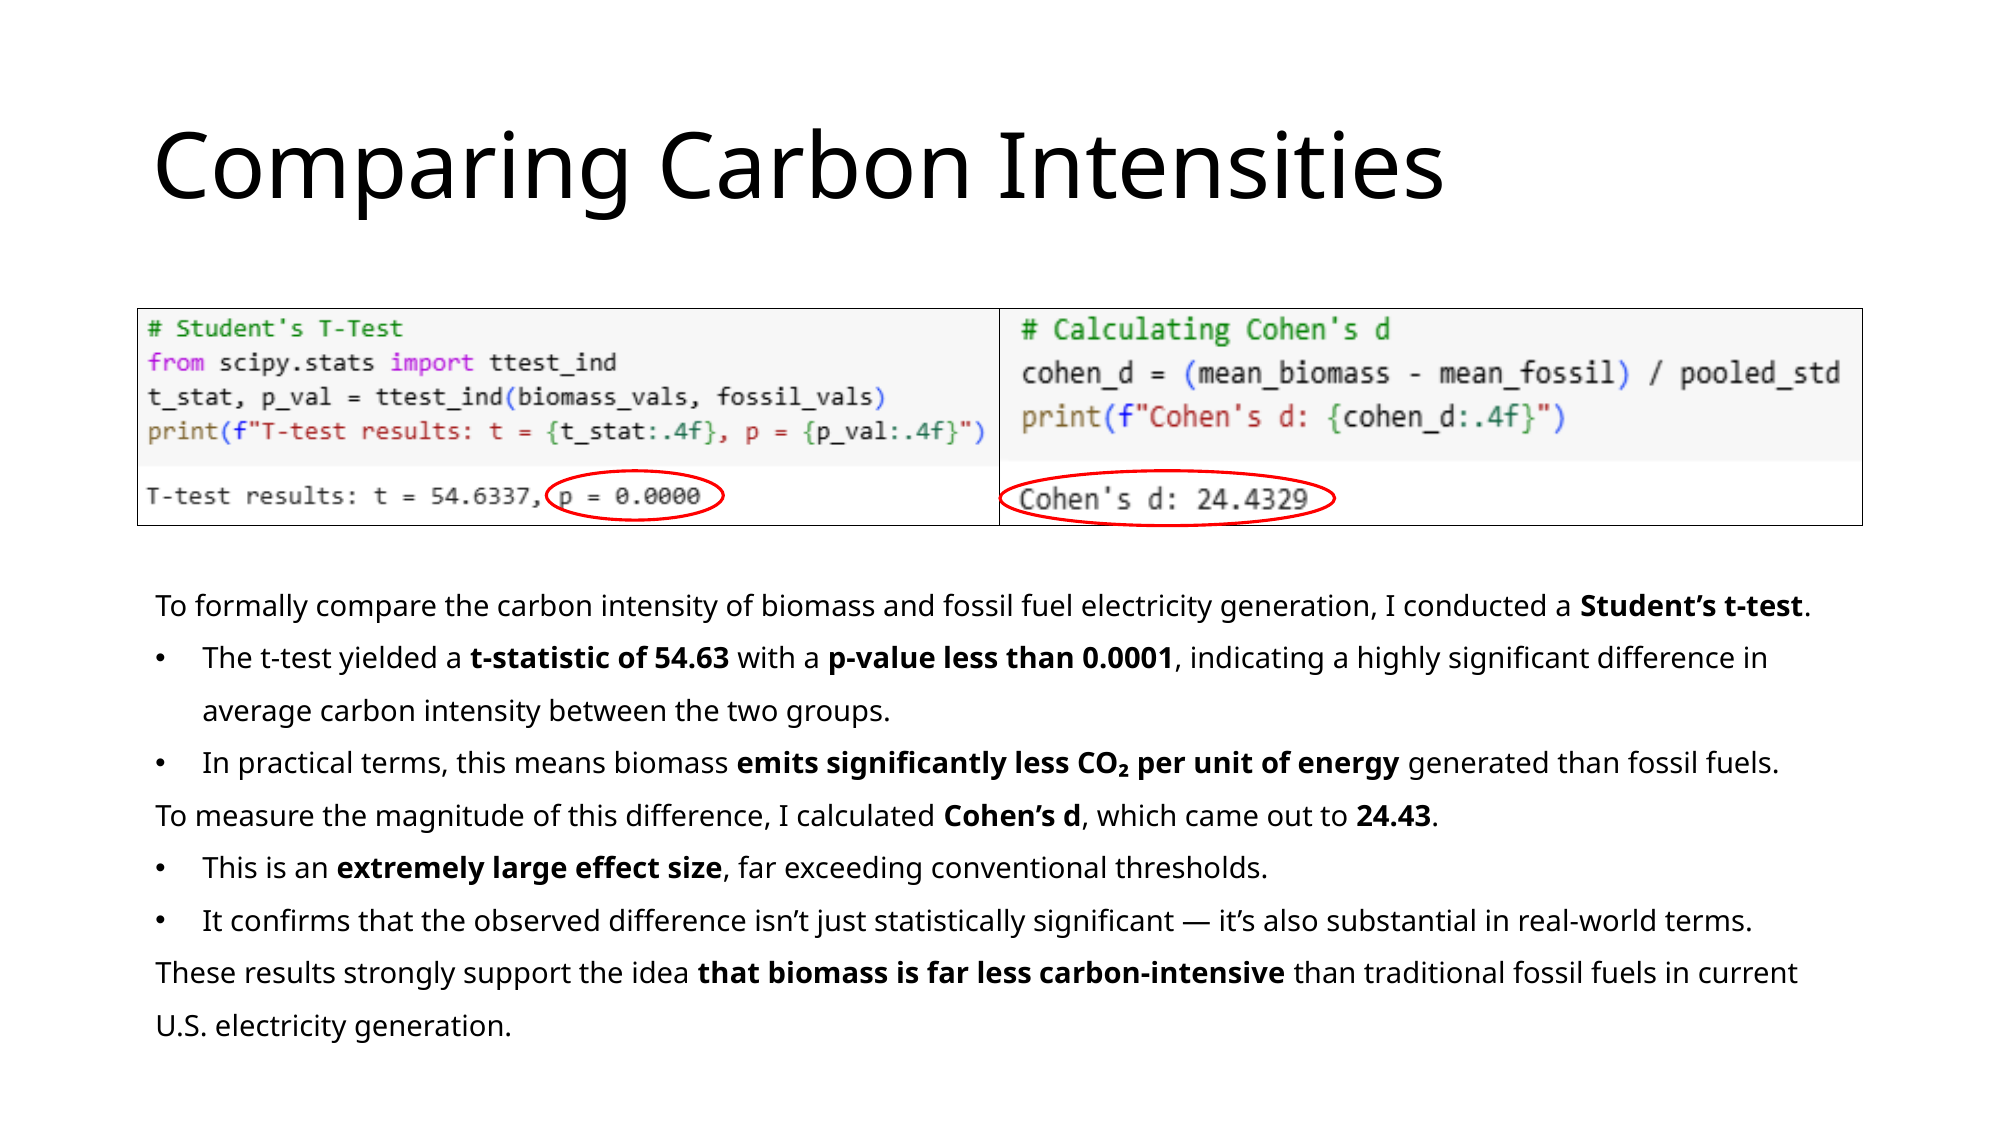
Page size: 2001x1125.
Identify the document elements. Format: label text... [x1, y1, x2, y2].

title Comparing Carbon Intensities [137, 59, 1863, 278]
picture [136, 307, 1863, 527]
text_box To formally compare the carbon intensity of biomass and fossil fuel electricity generation, I conducted a Student’s t-test. The t-test yielded a t-statistic of 54.63 with a p-value less than 0.0001, indicating a highly significant difference in average carbon intensity between the two groups. In practical terms, this means biomass emits significantly less CO₂ per unit of energy generated than fossil fuels. To measure the magnitude of this difference, I calculated Cohen’s d, which came out to 24.43. This is an extremely large effect size, far exceeding conventional thresholds. It confirms that the observed difference isn’t just statistically significant — it’s also substantial in real-world terms. These results strongly support the idea that biomass is far less carbon-intensive than traditional fossil fuels in current U.S. electricity generation. [140, 562, 1863, 1050]
